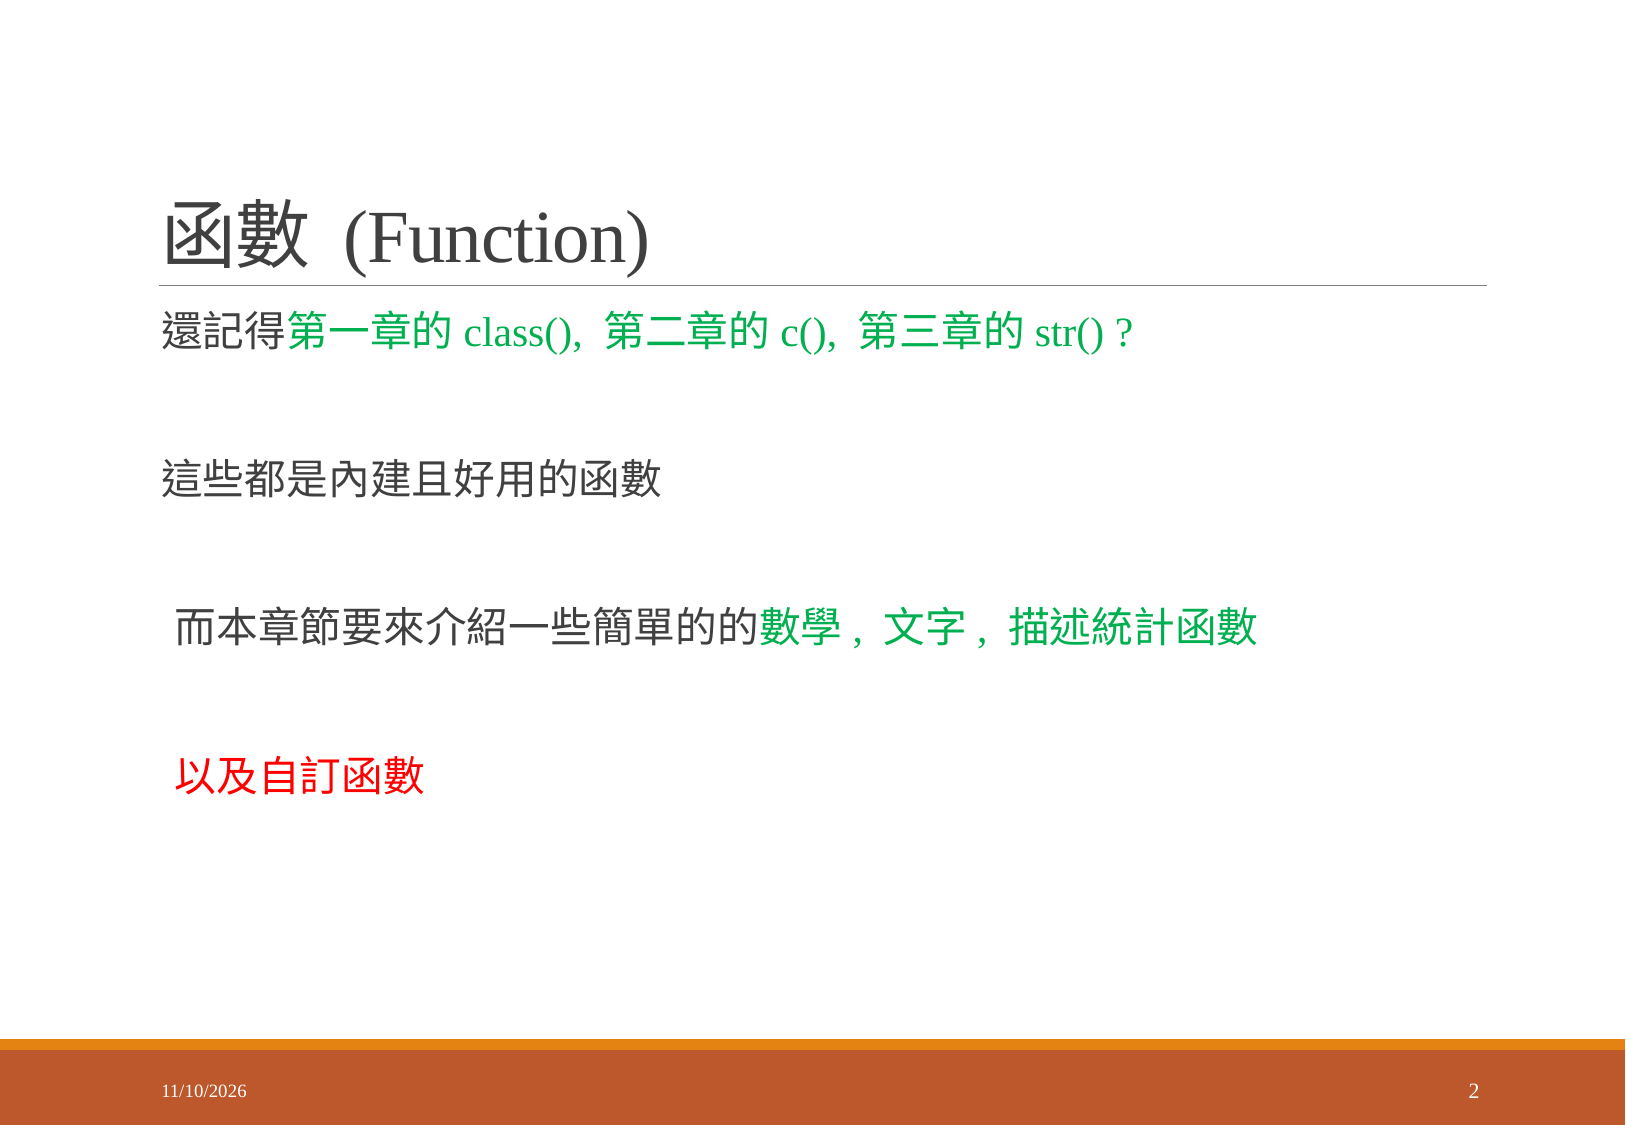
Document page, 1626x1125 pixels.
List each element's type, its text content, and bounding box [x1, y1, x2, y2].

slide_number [146, 1059, 476, 1120]
title 函數 (Function) [146, 47, 1487, 285]
list 還記得第一章的class(), 第二章的c(), 第三章的str() ? 這些都是內建且好用的函數 而本章節要來介紹一些簡單的的數學, 文字, 描述統計函數 以及自訂函數 [146, 302, 1487, 963]
slide_number 2 [1319, 1059, 1495, 1120]
